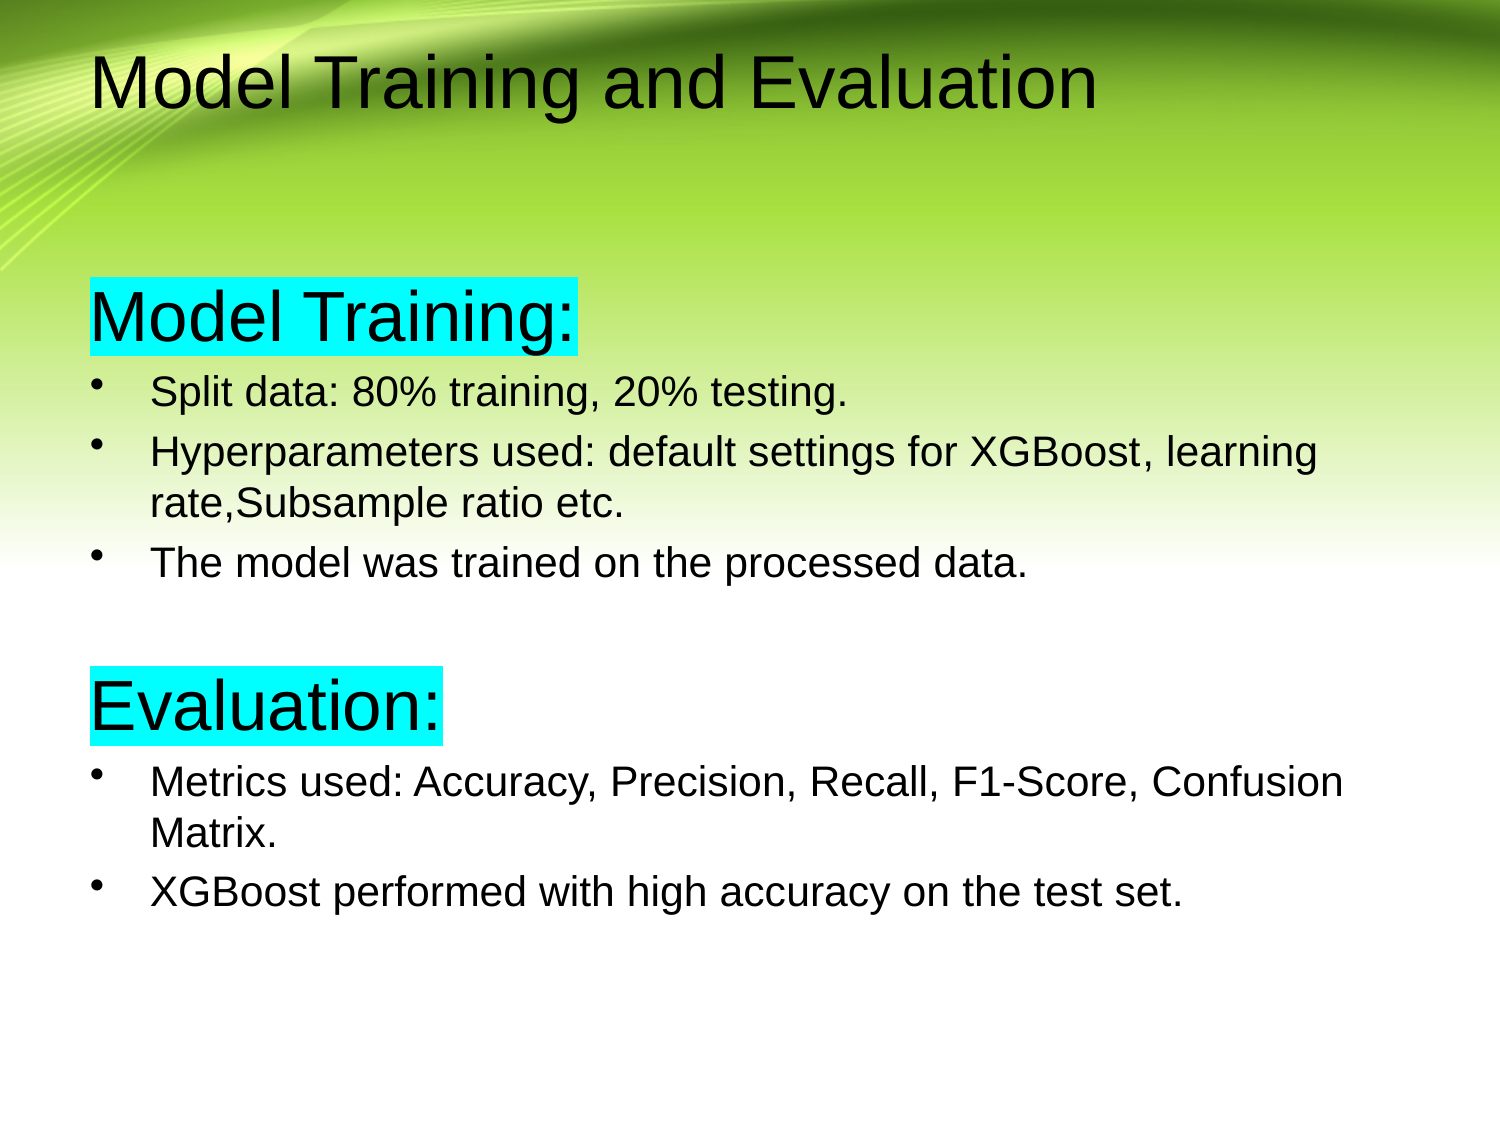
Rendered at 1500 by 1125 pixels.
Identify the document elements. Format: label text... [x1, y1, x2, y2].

title Model Training and Evaluation [74, 30, 1426, 127]
list Model Training: Split data: 80% training, 20% testing. Hyperparameters used: default settings for XGBoost, learning rate,Subsample ratio etc. The model was trained on the processed data. Evaluation: Metrics used: Accuracy, Precision, Recall, F1-Score, Confusion Matrix. XGBoost performed with high accuracy on the test set. [74, 262, 1383, 928]
picture [0, 0, 1500, 1125]
